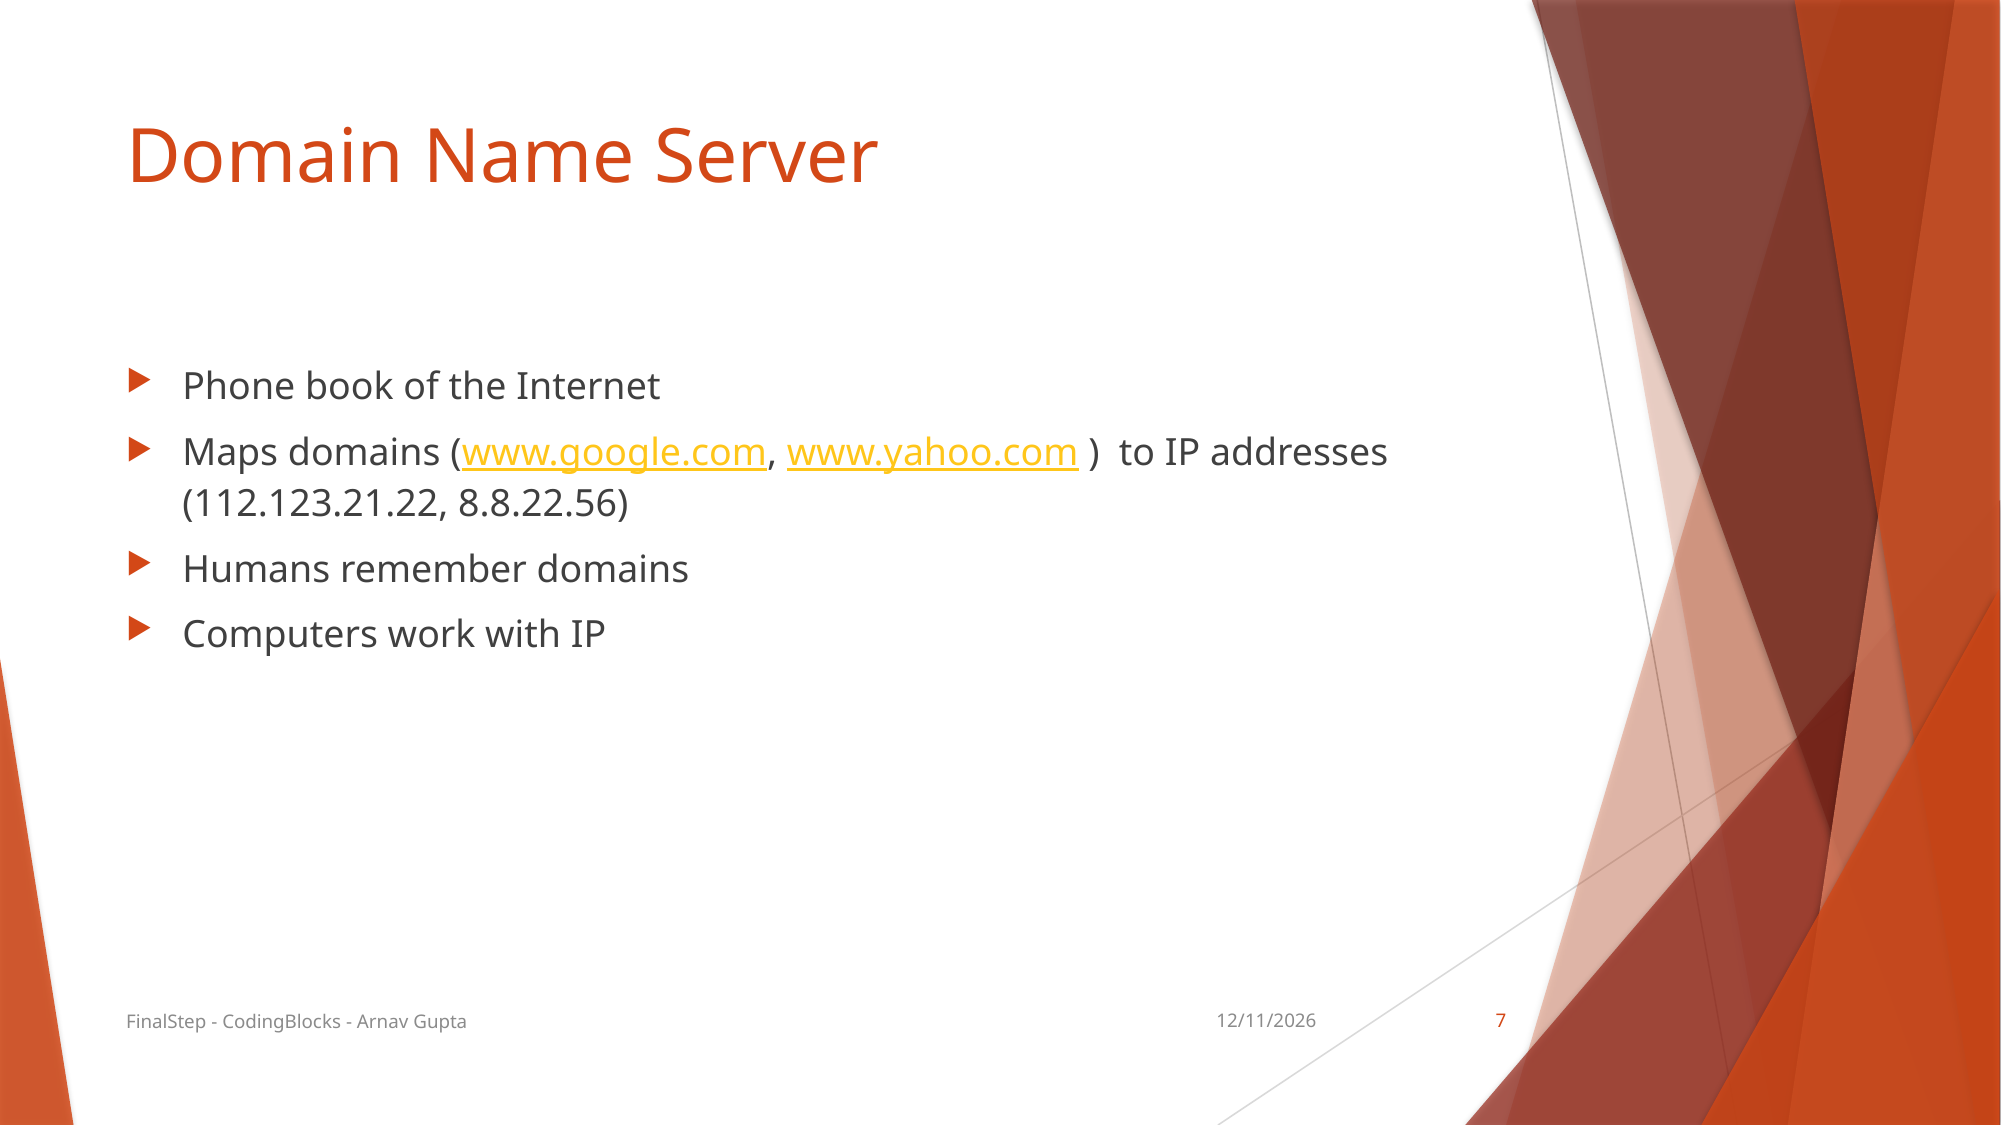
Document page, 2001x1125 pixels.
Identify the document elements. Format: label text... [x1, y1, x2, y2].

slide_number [1181, 991, 1332, 1051]
list Phone book of the Internet Maps domains (www.google.com, www.yahoo.com ) to IP addresses (112.123.21.22, 8.8.22.56) Humans remember domains Computers work with IP [111, 354, 1522, 992]
footer FinalStep - CodingBlocks - Arnav Gupta [111, 991, 1145, 1051]
slide_number 7 [1409, 991, 1522, 1051]
title Domain Name Server [111, 99, 1522, 317]
